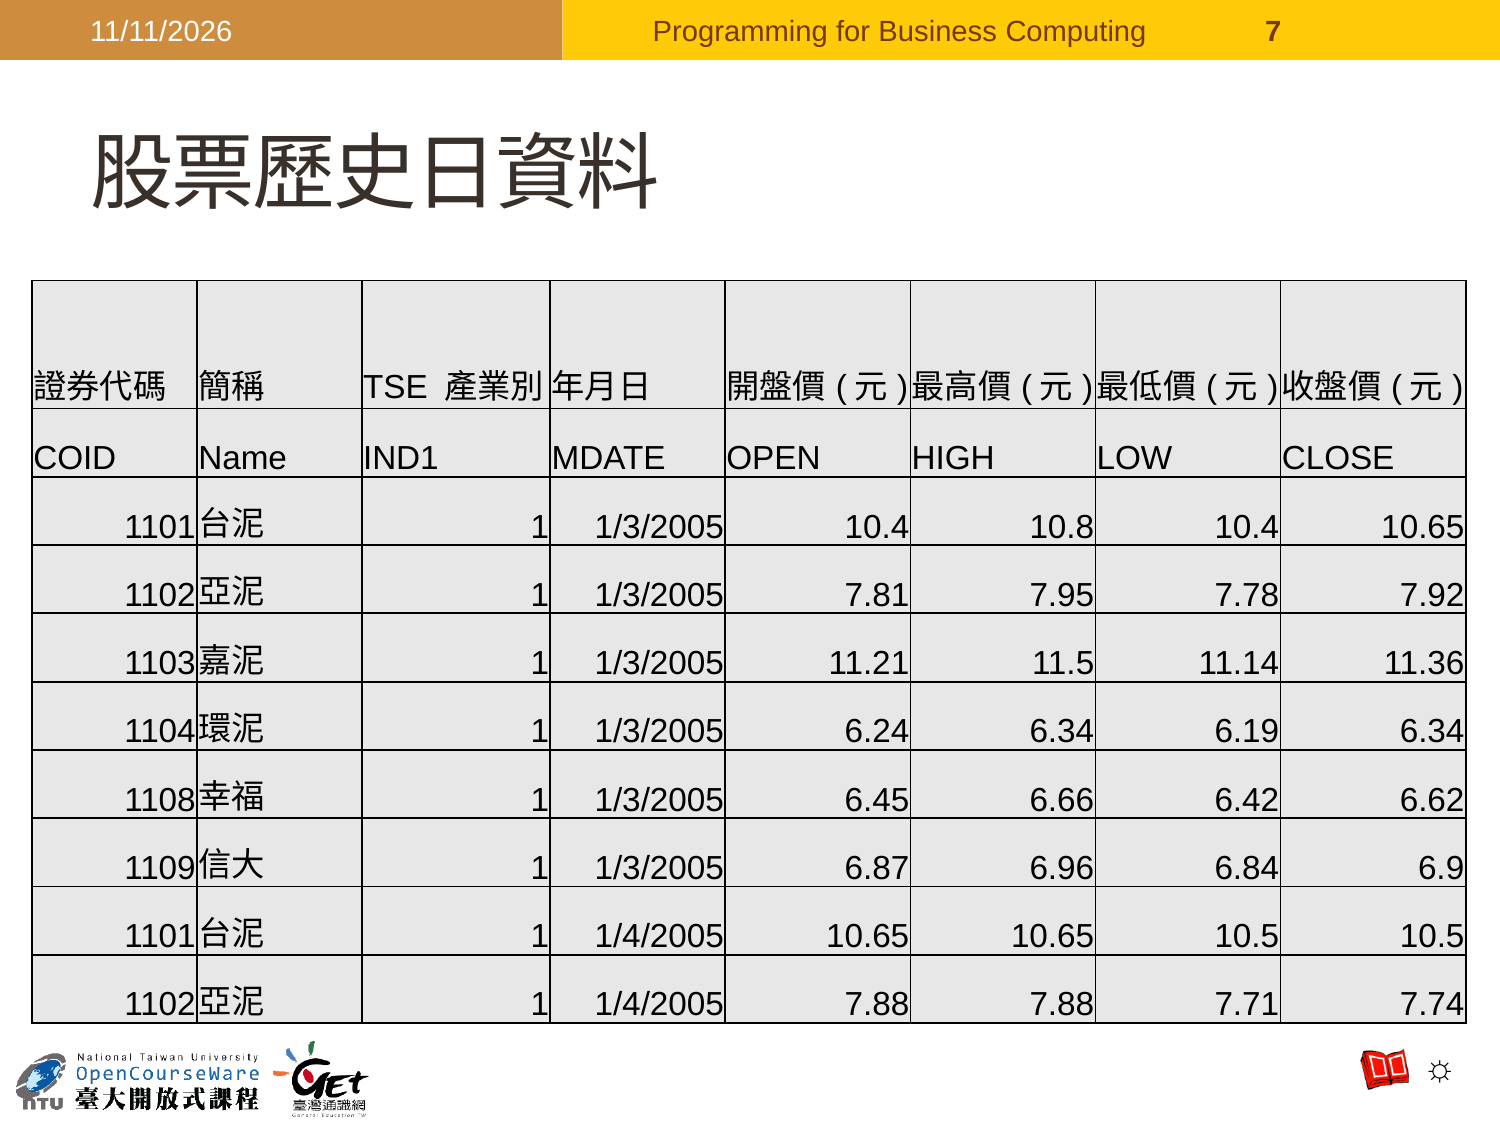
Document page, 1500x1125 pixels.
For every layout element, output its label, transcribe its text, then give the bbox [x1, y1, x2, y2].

table_cell 1 [363, 751, 549, 817]
table_cell 10.4 [726, 478, 910, 544]
table_cell 10.5 [1096, 887, 1280, 954]
table_cell Name [198, 409, 361, 476]
picture [1360, 1048, 1410, 1091]
table_cell MDATE [551, 409, 724, 476]
table_cell 1 [363, 956, 549, 1022]
table_cell 10.65 [911, 887, 1095, 954]
table_cell 6.34 [1281, 683, 1465, 749]
table_cell 10.4 [1096, 478, 1280, 544]
table_cell HIGH [911, 409, 1095, 476]
table_cell 1101 [33, 887, 196, 954]
table_cell 1/3/2005 [551, 546, 724, 612]
table_cell 6.87 [726, 819, 910, 886]
table_cell 10.65 [726, 887, 910, 954]
table_cell CLOSE [1281, 409, 1465, 476]
table_cell 1 [363, 614, 549, 681]
table_cell 6.42 [1096, 751, 1280, 817]
table_cell 6.9 [1281, 819, 1465, 886]
table_cell 6.34 [911, 683, 1095, 749]
table_cell 6.62 [1281, 751, 1465, 817]
table_cell 台泥 [198, 887, 361, 954]
table_cell 7.92 [1281, 546, 1465, 612]
text_box ☼ [1407, 1035, 1472, 1096]
table_header 最高價(元) [911, 281, 1095, 408]
table_cell 1/3/2005 [551, 478, 724, 544]
table_cell 6.84 [1096, 819, 1280, 886]
table_cell 1 [363, 819, 549, 886]
table_cell 1 [363, 546, 549, 612]
table_cell 11.5 [911, 614, 1095, 681]
table_cell 1/4/2005 [551, 887, 724, 954]
table_cell LOW [1096, 409, 1280, 476]
title 股票歷史日資料 [75, 87, 1425, 250]
table_cell 11.14 [1096, 614, 1280, 681]
table_cell 7.71 [1096, 956, 1280, 1022]
table_header TSE 產業別 [363, 281, 549, 408]
table_cell 6.66 [911, 751, 1095, 817]
table_cell 7.74 [1281, 956, 1465, 1022]
table_header 年月日 [551, 281, 724, 408]
table_cell 1/3/2005 [551, 683, 724, 749]
table_cell 1102 [33, 956, 196, 1022]
table_cell 信大 [198, 819, 361, 886]
table_cell 1101 [33, 478, 196, 544]
table_header 開盤價(元) [726, 281, 910, 408]
table_cell 10.65 [1281, 478, 1465, 544]
table_cell 1 [363, 887, 549, 954]
table_cell 亞泥 [198, 546, 361, 612]
footer Programming for Business Computing [562, 3, 1238, 57]
table_cell 10.5 [1281, 887, 1465, 954]
table_cell 1104 [33, 683, 196, 749]
table_header 簡稱 [198, 281, 361, 408]
table_cell 7.95 [911, 546, 1095, 612]
table_header 收盤價(元) [1281, 281, 1465, 408]
table_cell 1103 [33, 614, 196, 681]
table_cell 7.81 [726, 546, 910, 612]
table_cell 6.45 [726, 751, 910, 817]
table_cell 1109 [33, 819, 196, 886]
table_cell 嘉泥 [198, 614, 361, 681]
table_cell IND1 [363, 409, 549, 476]
table_cell 11.21 [726, 614, 910, 681]
table_cell 1/3/2005 [551, 819, 724, 886]
table_cell 6.24 [726, 683, 910, 749]
table_cell 1 [363, 478, 549, 544]
table_cell 7.78 [1096, 546, 1280, 612]
table_cell OPEN [726, 409, 910, 476]
table_cell 1/3/2005 [551, 614, 724, 681]
slide_number 7 [1250, 3, 1425, 57]
table_cell COID [33, 409, 196, 476]
picture [0, 1040, 375, 1124]
table_cell 7.88 [911, 956, 1095, 1022]
table_cell 1/4/2005 [551, 956, 724, 1022]
table_cell 1102 [33, 546, 196, 612]
table_cell 環泥 [198, 683, 361, 749]
table_cell 6.96 [911, 819, 1095, 886]
table_cell 10.8 [911, 478, 1095, 544]
table_cell 幸福 [198, 751, 361, 817]
table_header 最低價(元) [1096, 281, 1280, 408]
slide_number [75, 3, 550, 57]
table_cell 6.19 [1096, 683, 1280, 749]
table_cell 台泥 [198, 478, 361, 544]
table_cell 1108 [33, 751, 196, 817]
table_cell 7.88 [726, 956, 910, 1022]
table_cell 亞泥 [198, 956, 361, 1022]
table_cell 1/3/2005 [551, 751, 724, 817]
table_header 證券代碼 [33, 281, 196, 408]
table_cell 1 [363, 683, 549, 749]
table_cell 11.36 [1281, 614, 1465, 681]
